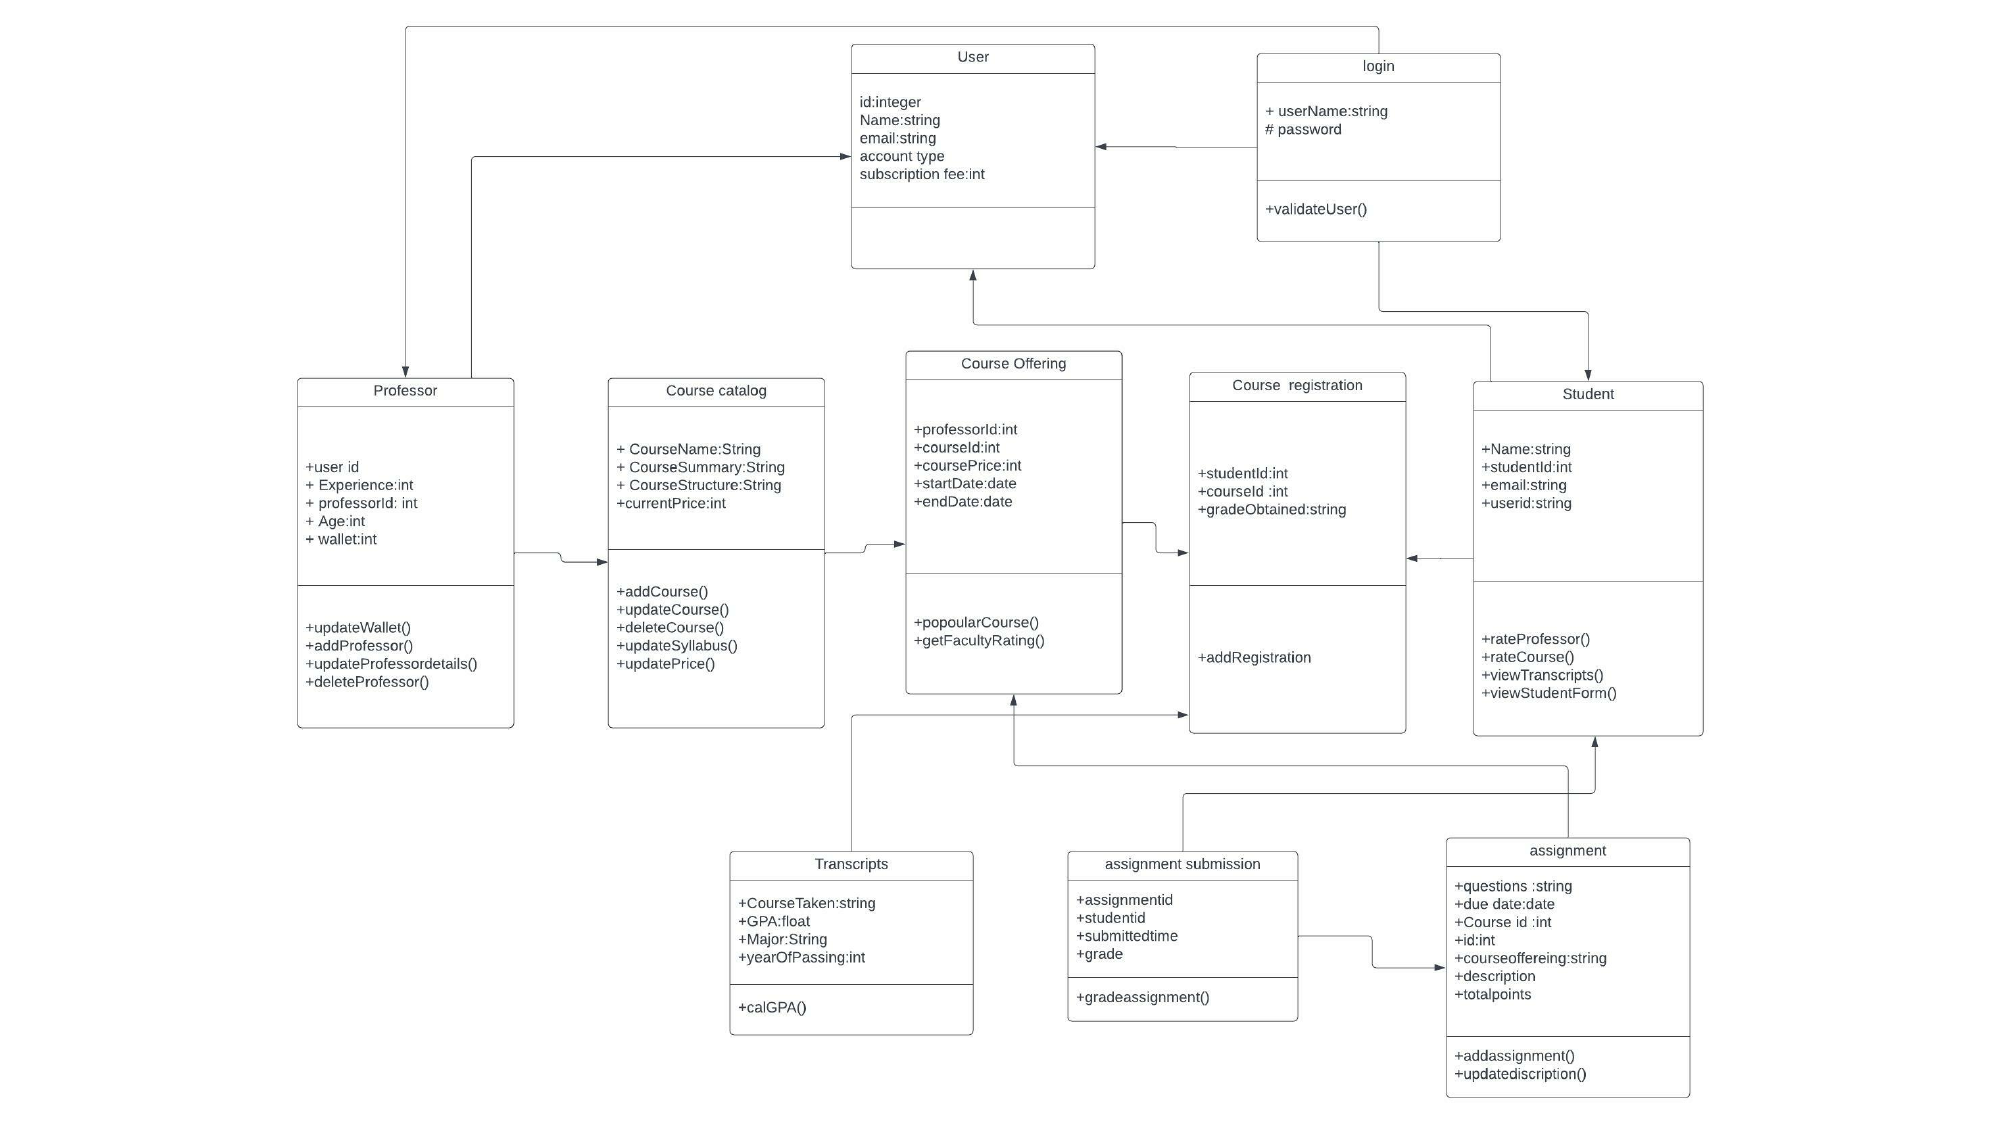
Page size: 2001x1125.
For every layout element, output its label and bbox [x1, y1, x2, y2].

picture [270, 0, 1730, 1125]
